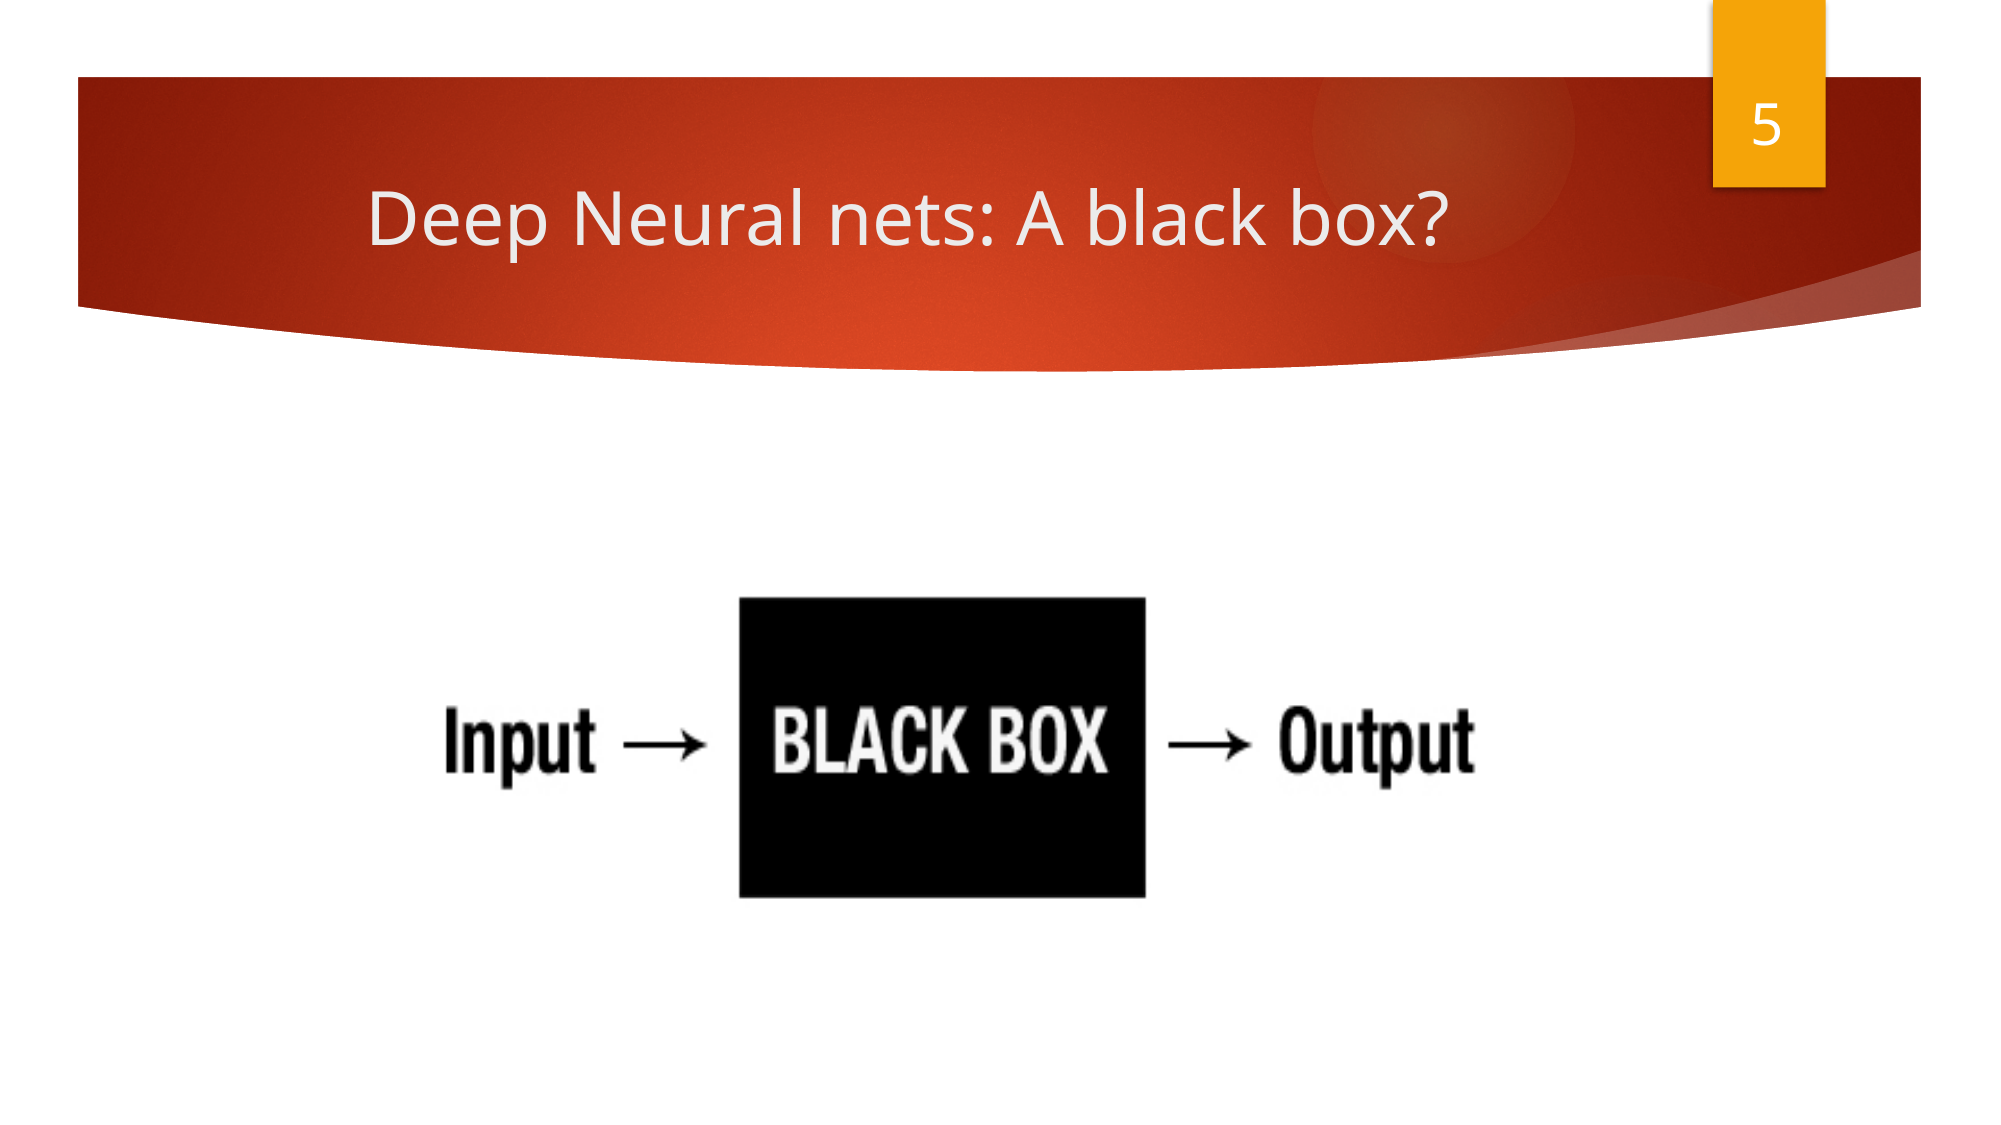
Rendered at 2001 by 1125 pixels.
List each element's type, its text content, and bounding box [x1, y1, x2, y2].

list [387, 461, 1546, 1063]
title Deep Neural nets: A black box? [189, 155, 1627, 275]
slide_number 5 [1698, 48, 1836, 175]
